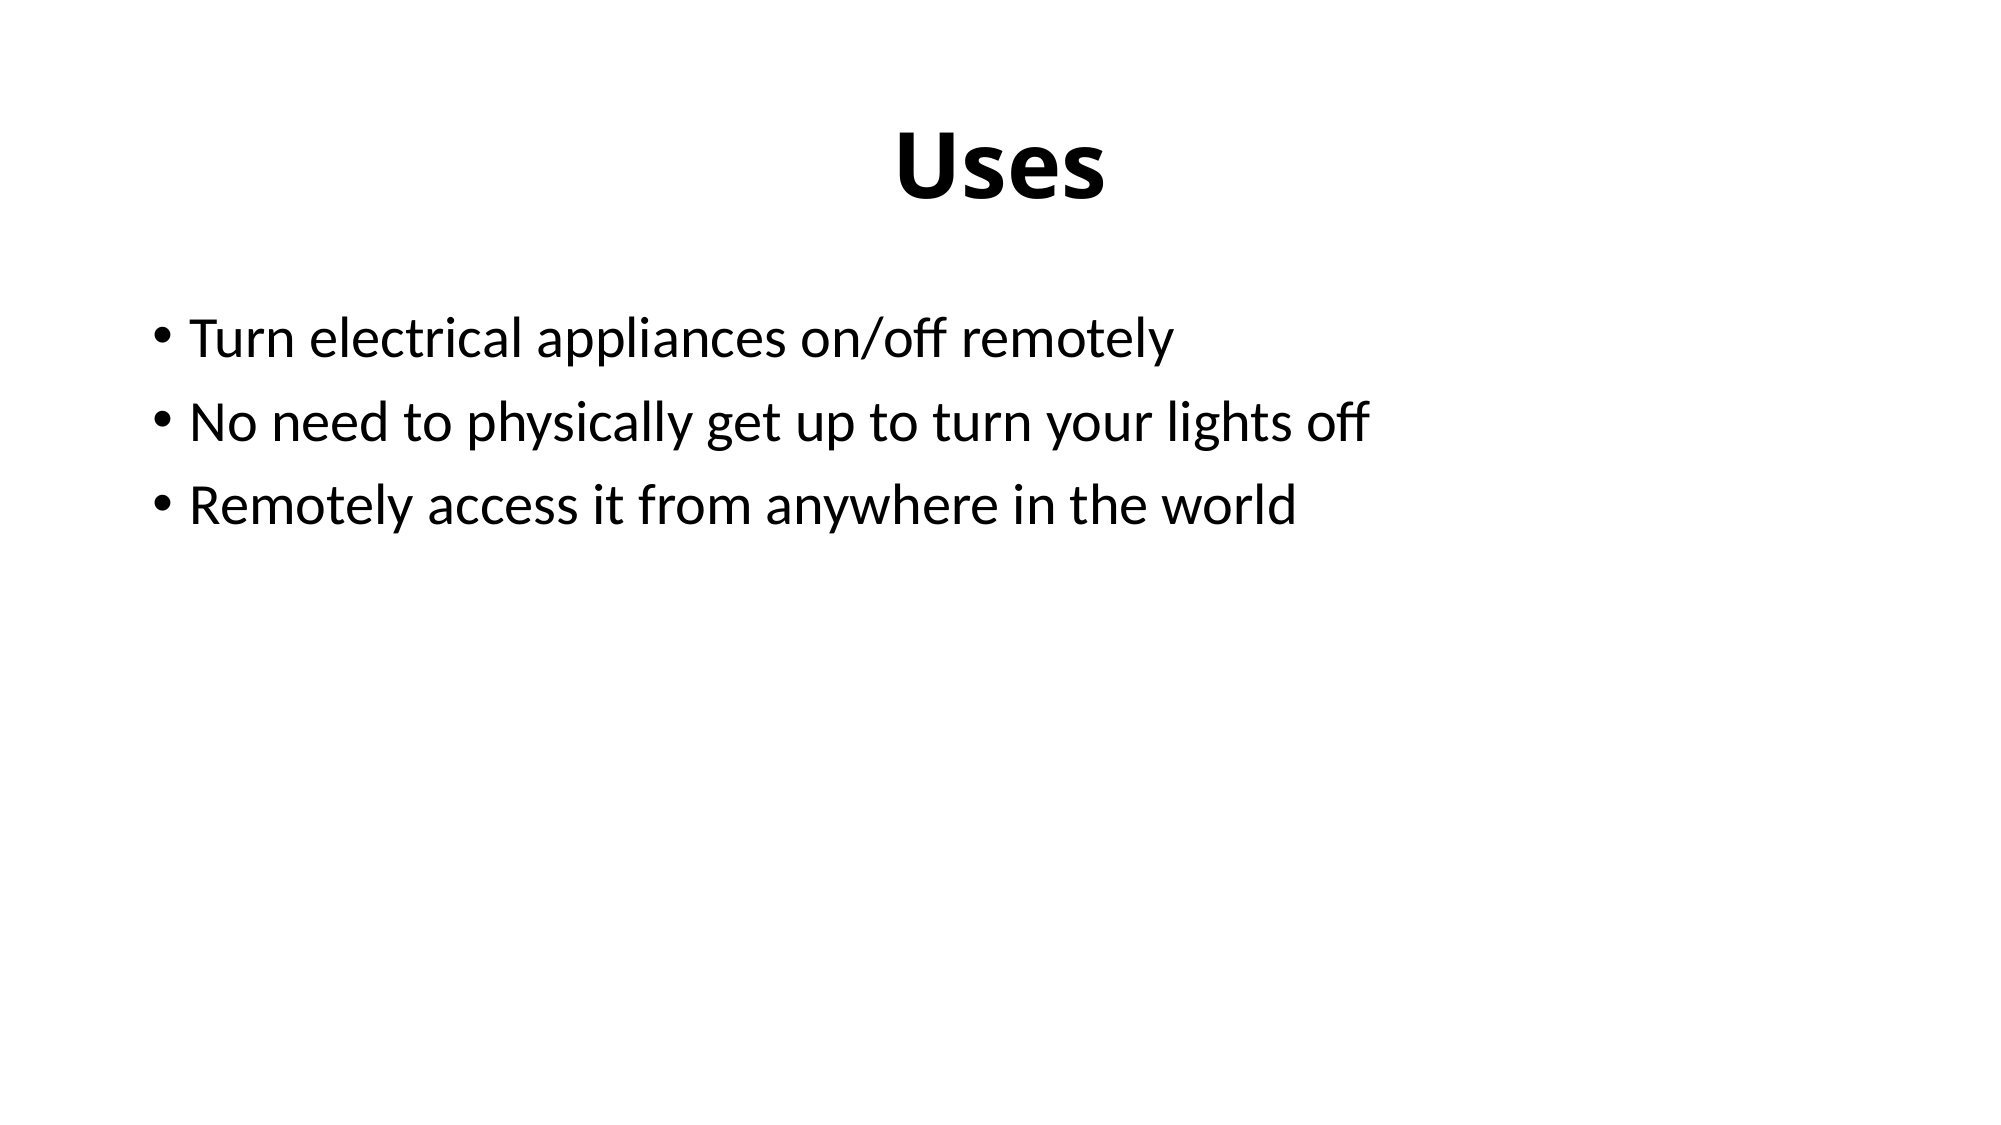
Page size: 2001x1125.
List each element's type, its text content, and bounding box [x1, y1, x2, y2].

title Uses [137, 59, 1863, 278]
list Turn electrical appliances on/off remotely No need to physically get up to turn your lights off Remotely access it from anywhere in the world [137, 299, 1863, 1014]
